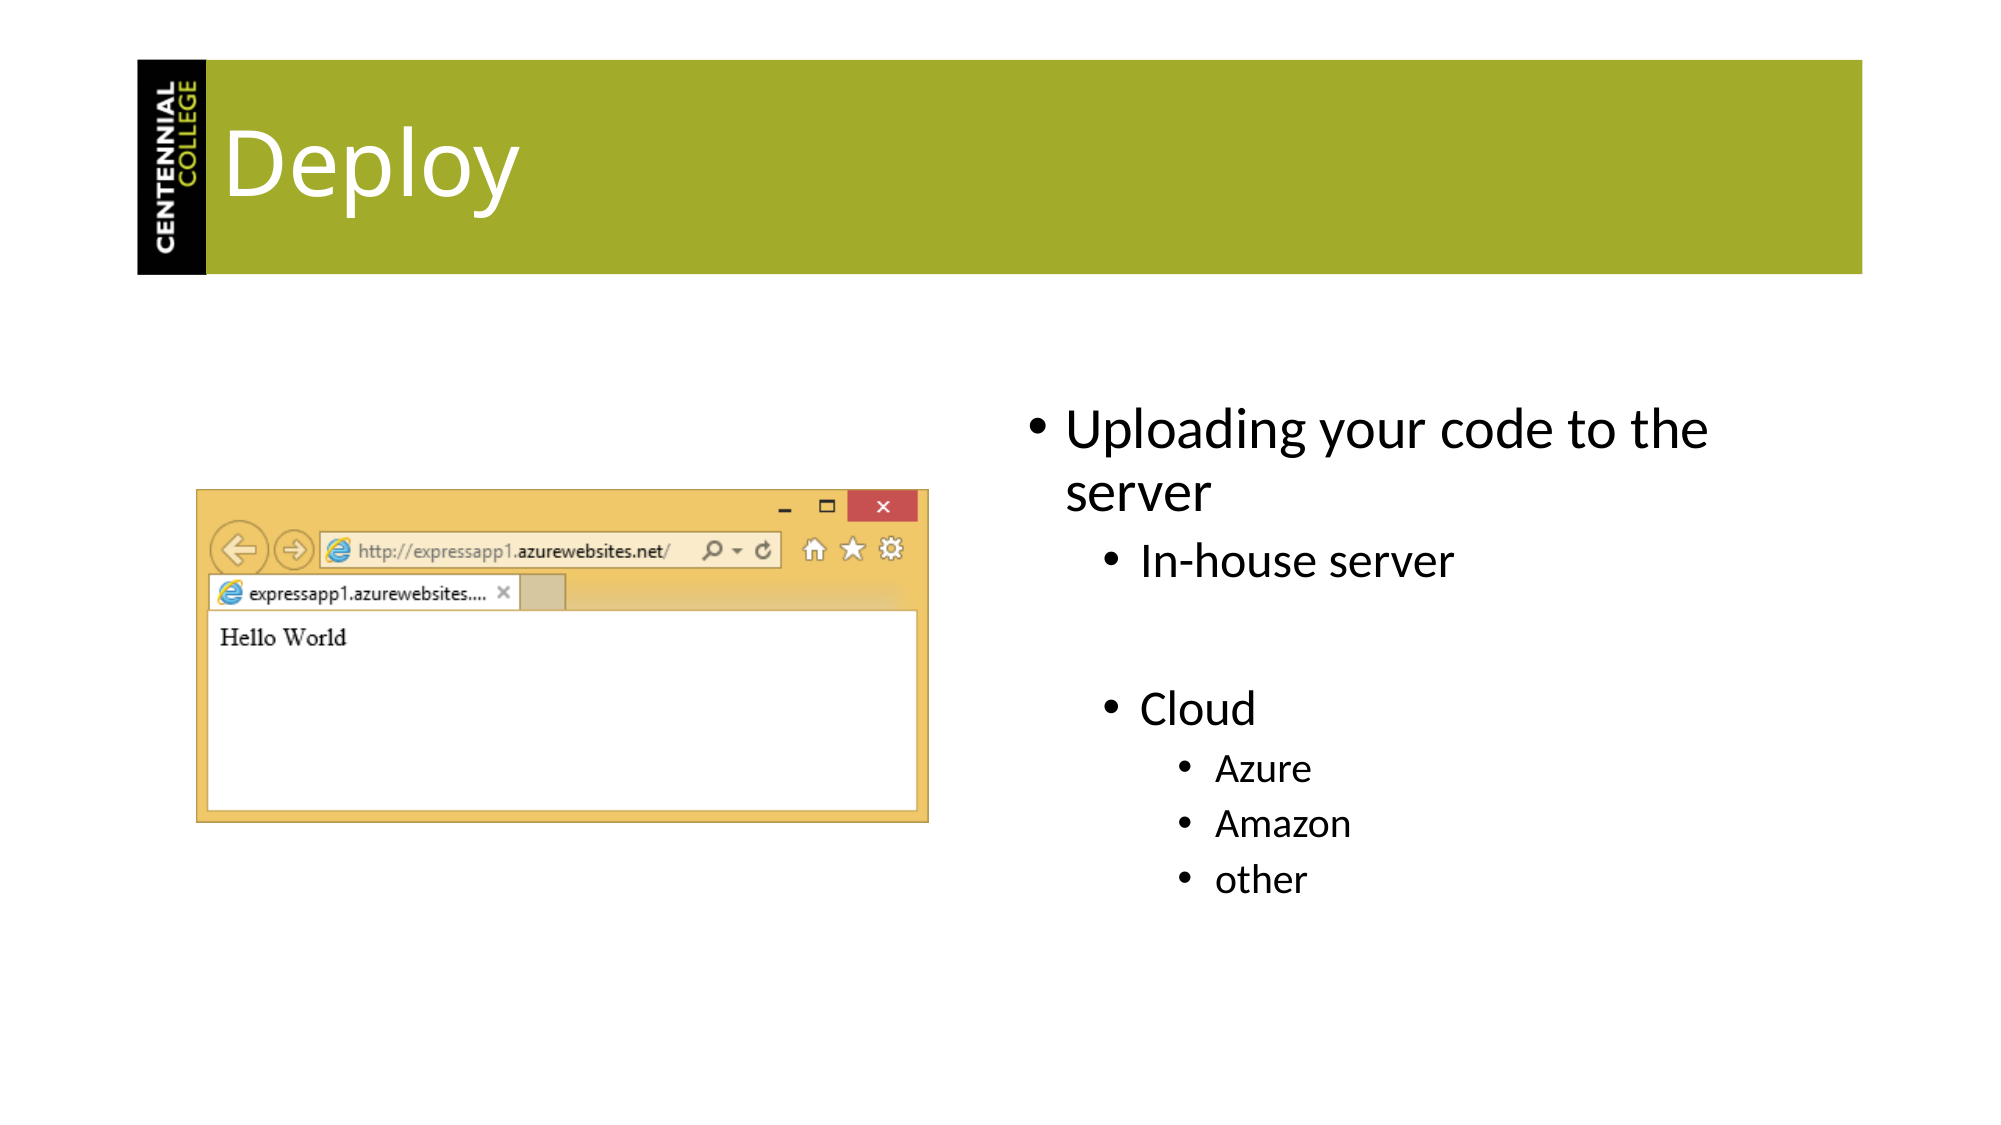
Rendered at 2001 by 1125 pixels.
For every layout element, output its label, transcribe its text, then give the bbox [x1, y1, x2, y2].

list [196, 489, 929, 823]
list Uploading your code to the server In-house server Cloud Azure Amazon other [1012, 299, 1863, 1014]
picture [138, 60, 206, 274]
title Deploy [206, 59, 1863, 275]
